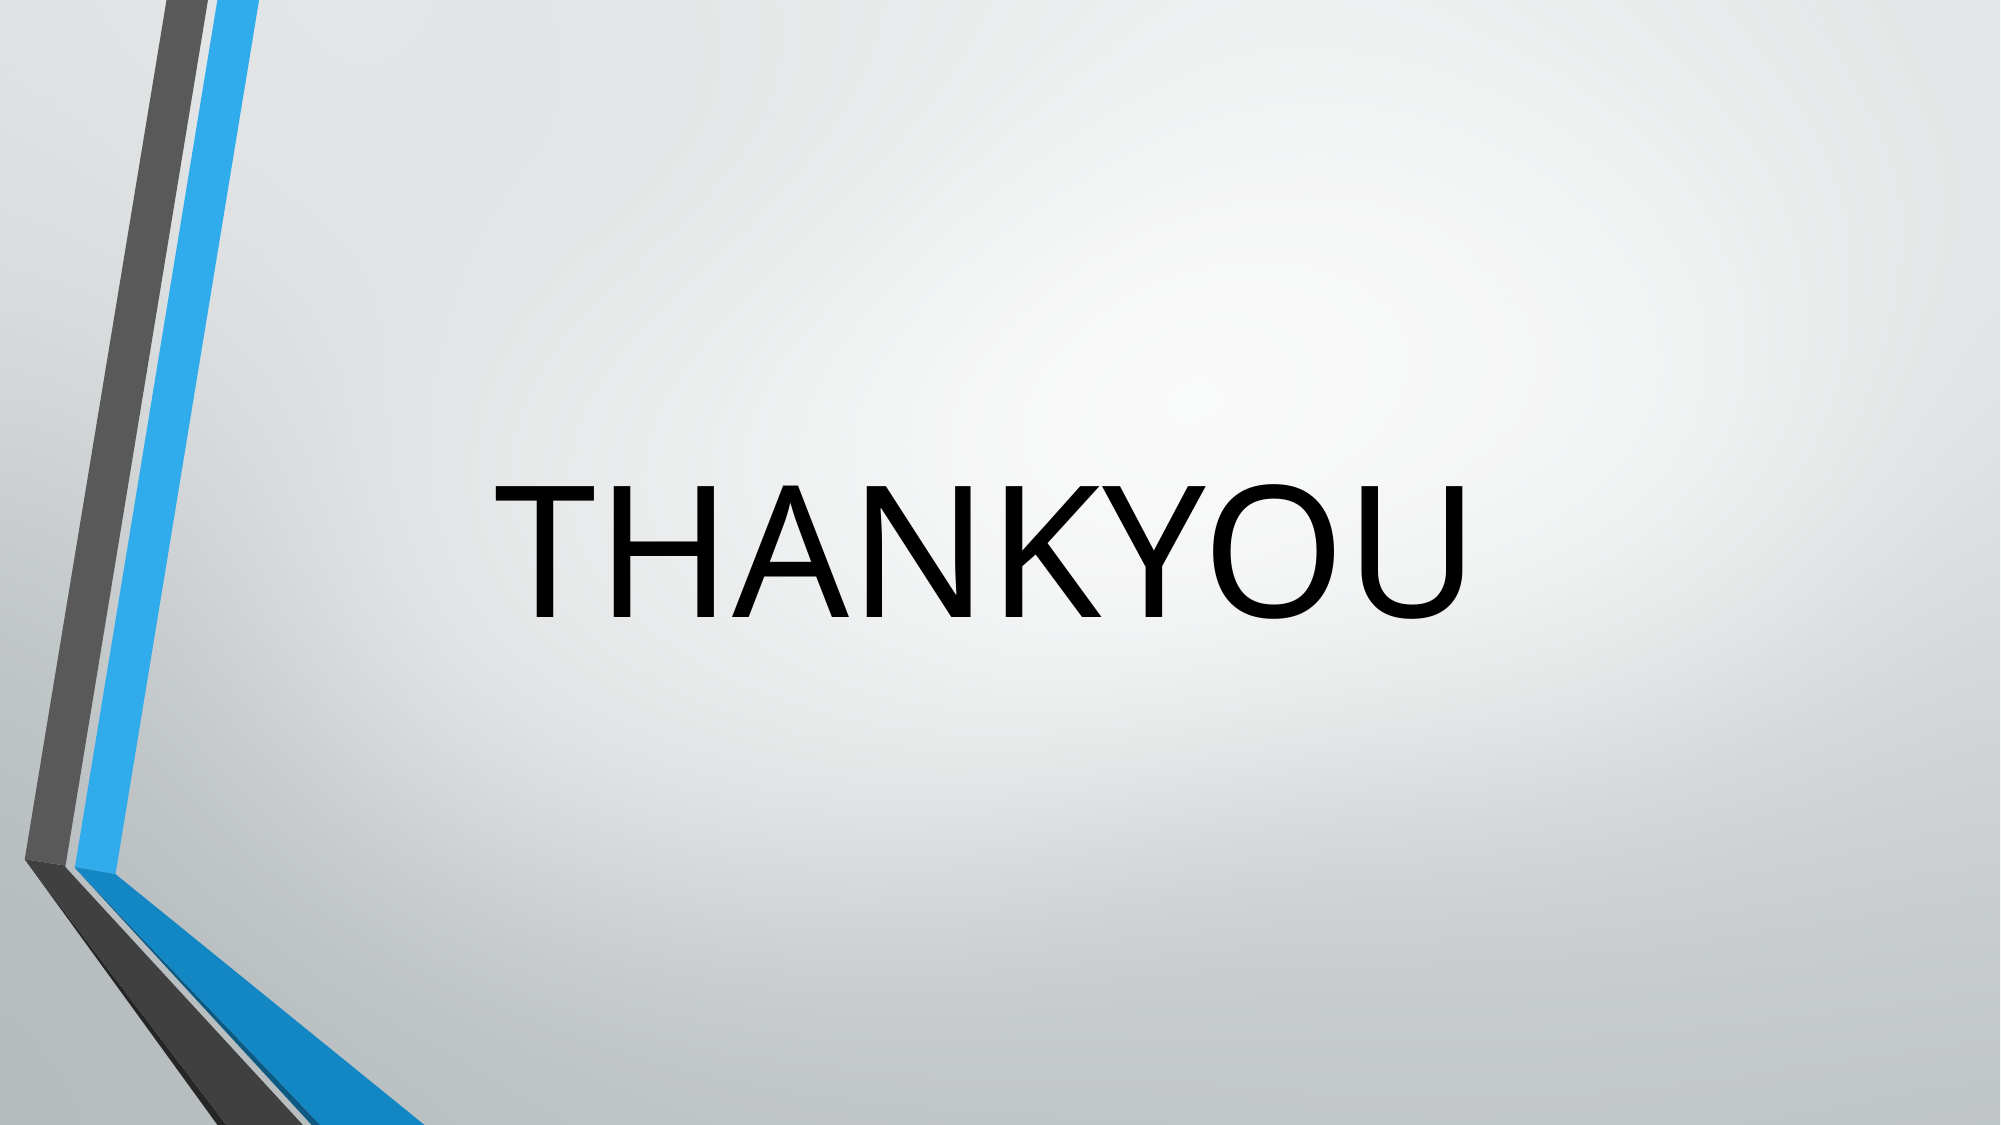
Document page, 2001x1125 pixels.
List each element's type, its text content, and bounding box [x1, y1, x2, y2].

text_box THANKYOU [479, 426, 1850, 662]
